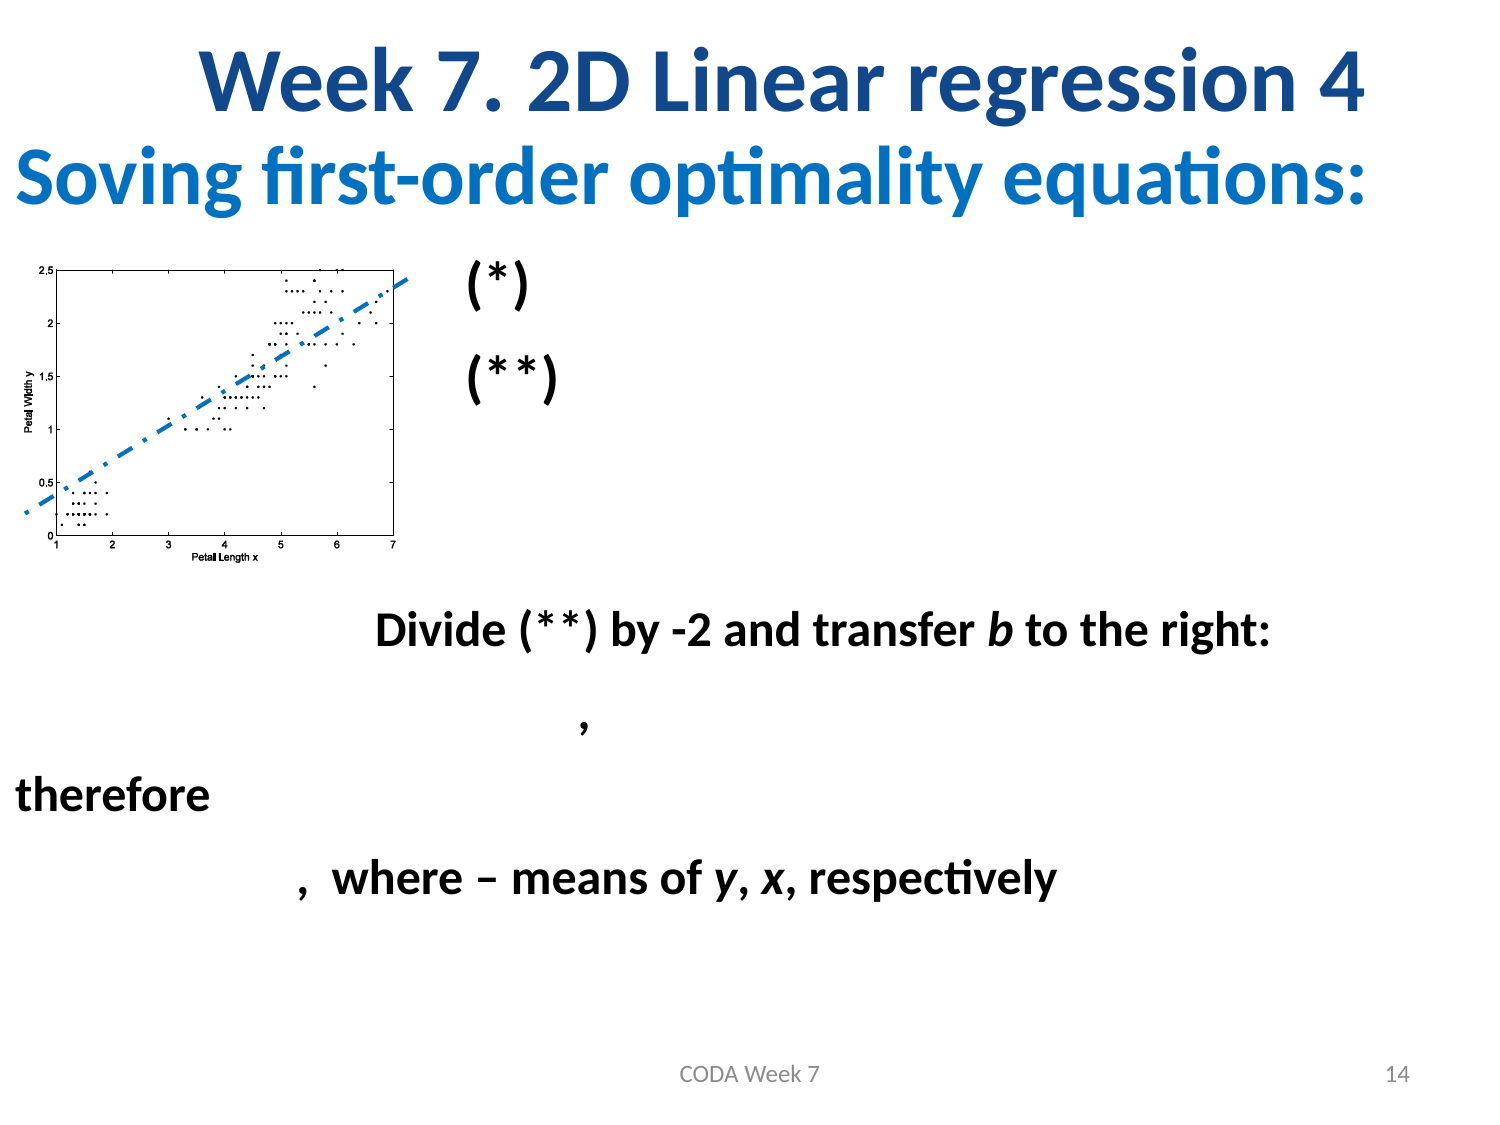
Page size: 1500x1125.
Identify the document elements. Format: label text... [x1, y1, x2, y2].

picture [0, 245, 435, 572]
footer CODA Week 7 [512, 1042, 988, 1103]
slide_number 14 [1074, 1042, 1425, 1103]
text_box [21, 278, 408, 516]
title Week 7. 2D Linear regression 4 [100, 0, 1466, 149]
